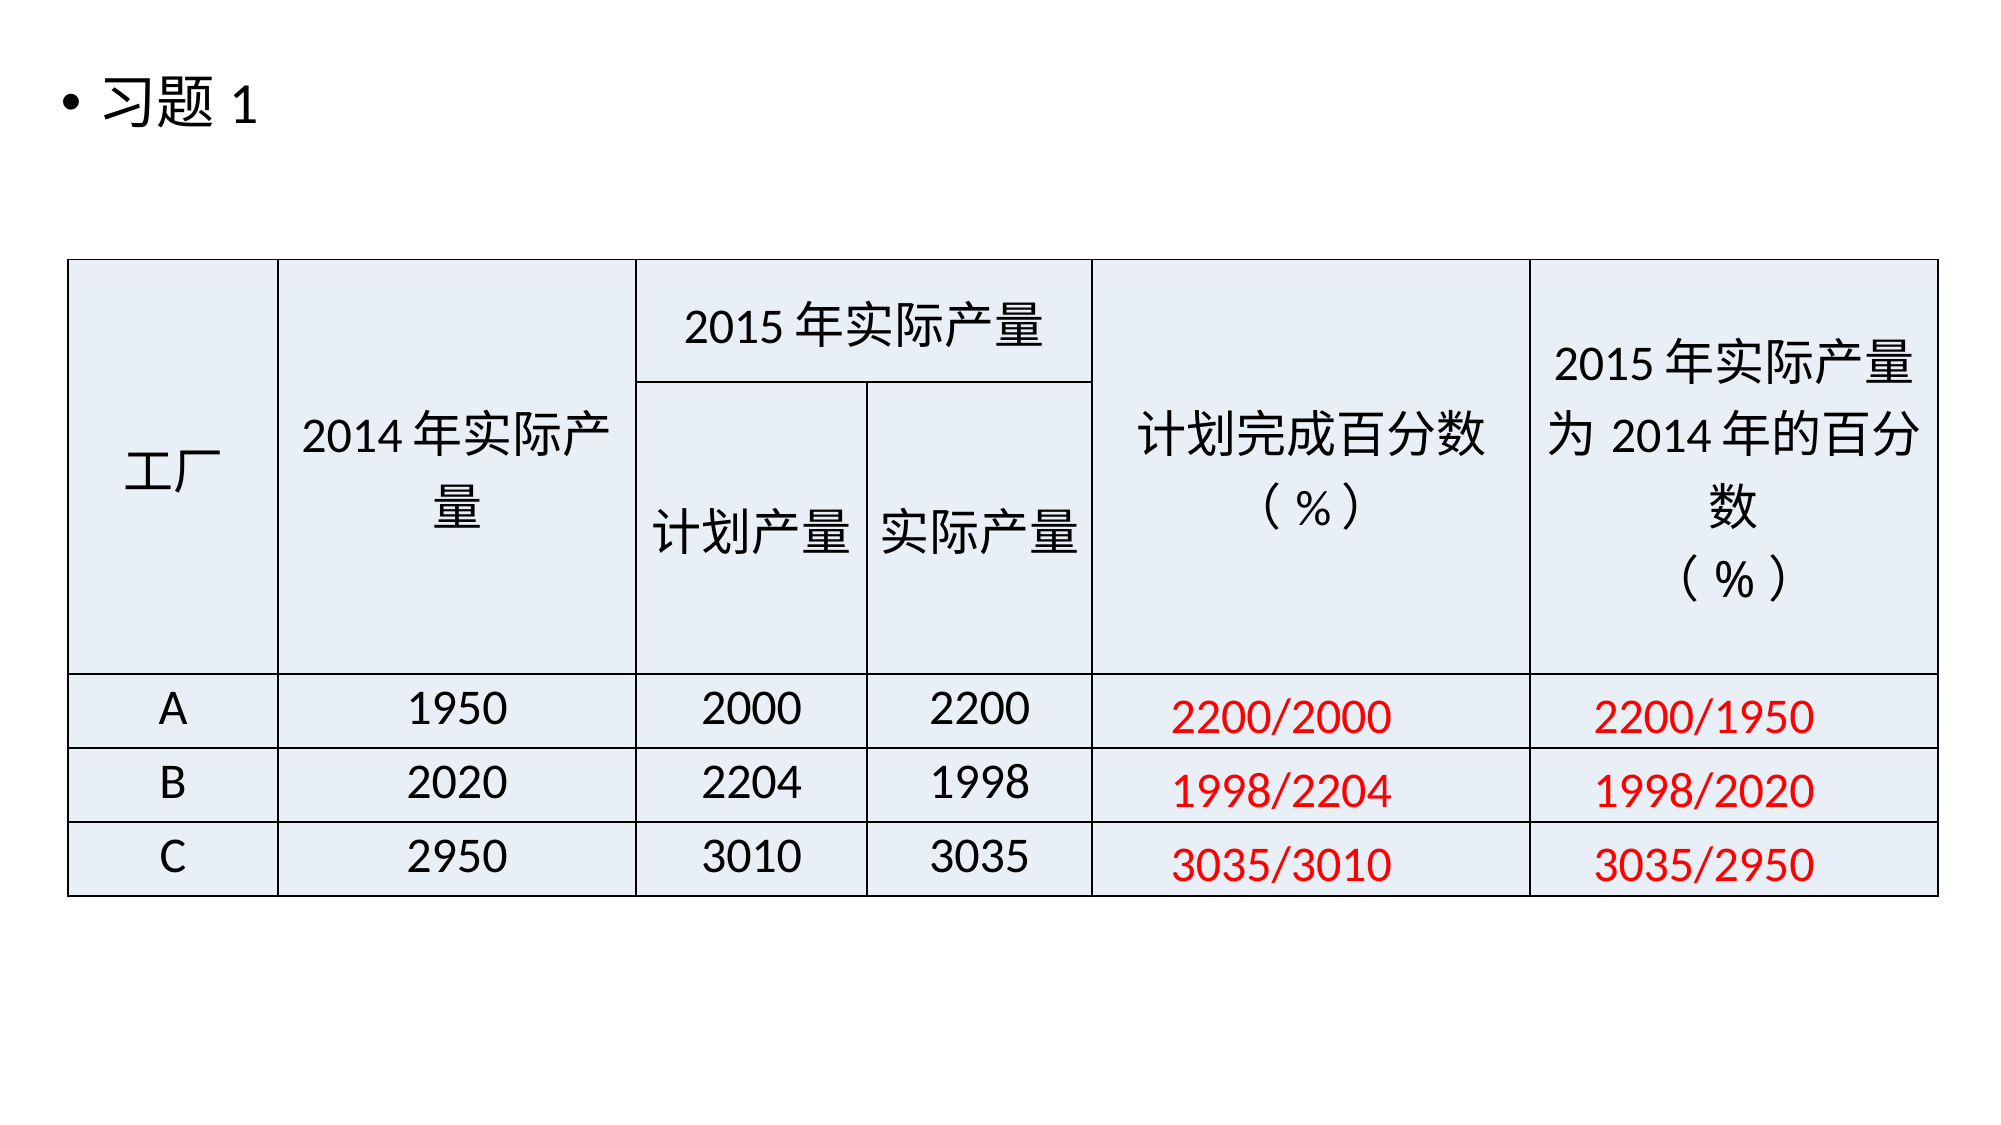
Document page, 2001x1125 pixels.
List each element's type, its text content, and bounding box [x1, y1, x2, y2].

table_cell 实际产量 [868, 383, 1091, 673]
table_header 计划完成百分数（%） [1093, 260, 1529, 673]
table_header 2014年实际产量 [279, 260, 635, 673]
table_cell B [69, 749, 277, 821]
table_cell 1998/2204 [1093, 749, 1529, 821]
table_cell 2000 [637, 675, 866, 747]
list 习题1 [45, 66, 1961, 830]
table_cell 3035 [868, 823, 1091, 895]
table_cell 计划产量 [637, 383, 866, 673]
table_cell 3010 [637, 823, 866, 895]
table_cell 2200/1950 [1531, 675, 1937, 747]
table_cell 3035/3010 [1093, 823, 1529, 895]
table_cell A [69, 675, 277, 747]
table_cell 3035/2950 [1531, 823, 1937, 895]
table_cell 2200 [868, 675, 1091, 747]
table_header 2015年实际产量为2014年的百分数 （%） [1531, 260, 1937, 673]
table_cell 1950 [279, 675, 635, 747]
table_cell 2204 [637, 749, 866, 821]
table_header 工厂 [69, 260, 277, 673]
table_cell 2200/2000 [1093, 675, 1529, 747]
table_cell 2950 [279, 823, 635, 895]
table_cell 1998 [868, 749, 1091, 821]
table_cell C [69, 823, 277, 895]
table_cell 1998/2020 [1531, 749, 1937, 821]
table_cell 2020 [279, 749, 635, 821]
table_header 2015年实际产量 [637, 260, 1091, 381]
